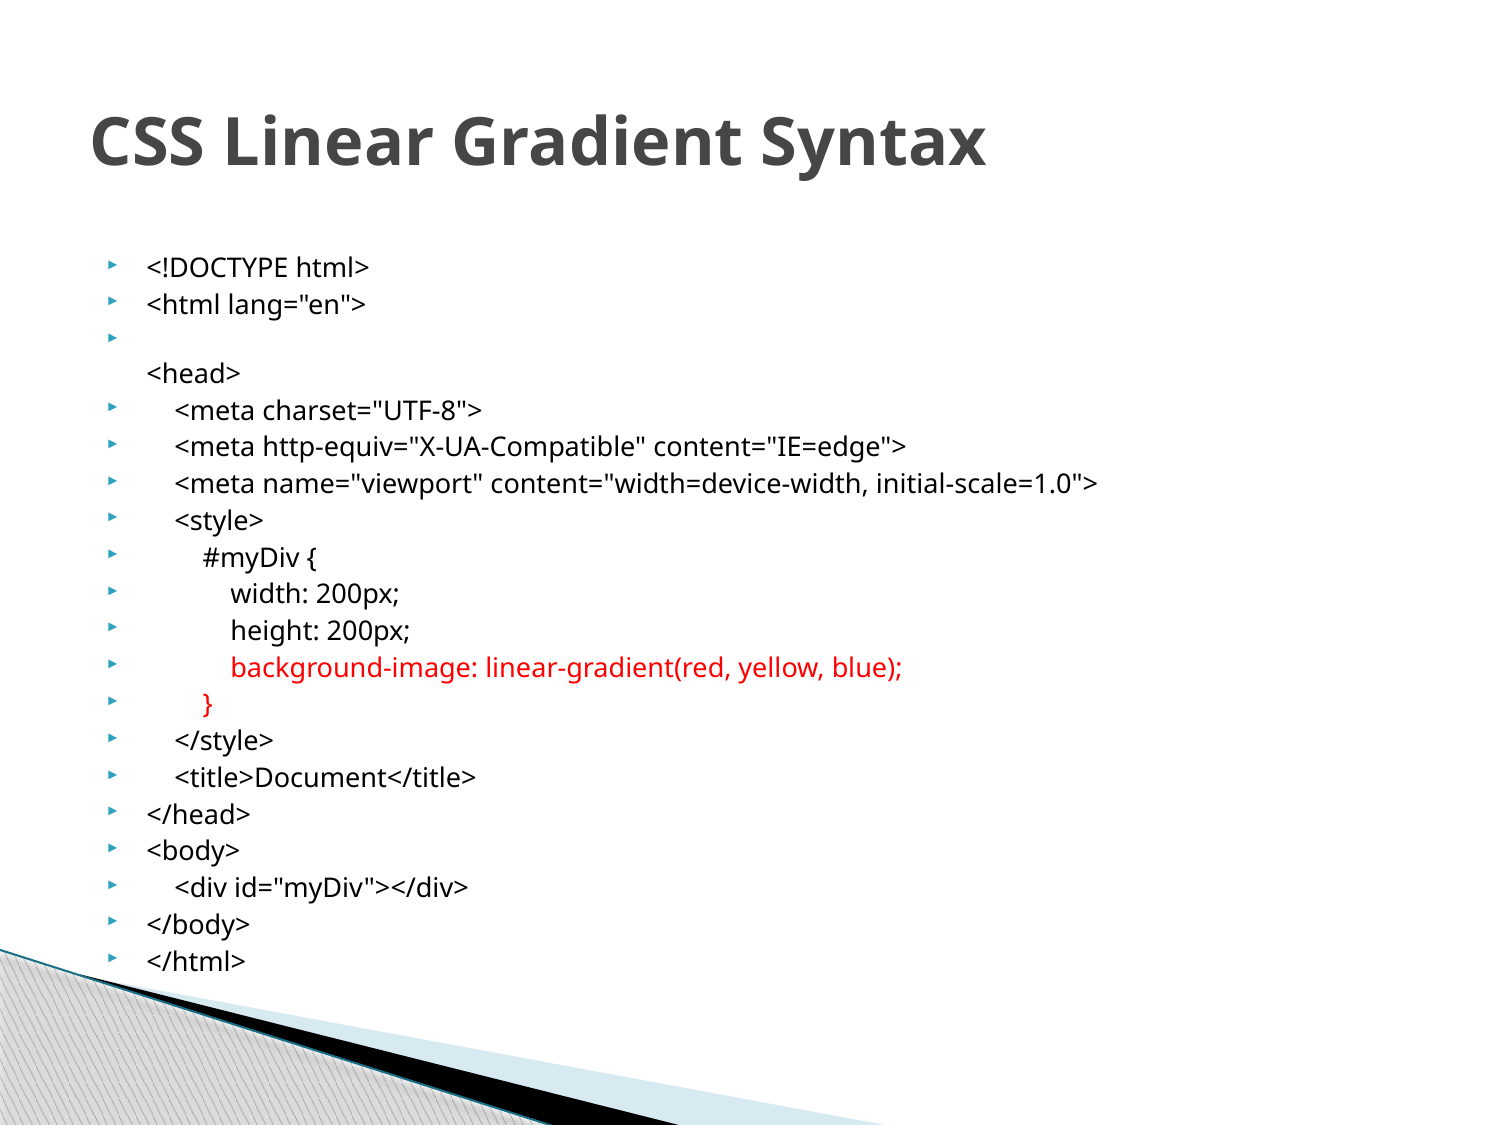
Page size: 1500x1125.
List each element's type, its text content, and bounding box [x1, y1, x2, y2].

list <!DOCTYPE html> <html lang="en"> <head> <meta charset="UTF-8"> <meta http-equiv="X-UA-Compatible" content="IE=edge"> <meta name="viewport" content="width=device-width, initial-scale=1.0"> <style> #myDiv { width: 200px; height: 200px; background-image: linear-gradient(red, yellow, blue); } </style> <title>Document</title> </head> <body> <div id="myDiv"></div> </body> </html> [75, 243, 1425, 986]
title CSS Linear Gradient Syntax [75, 45, 1425, 233]
